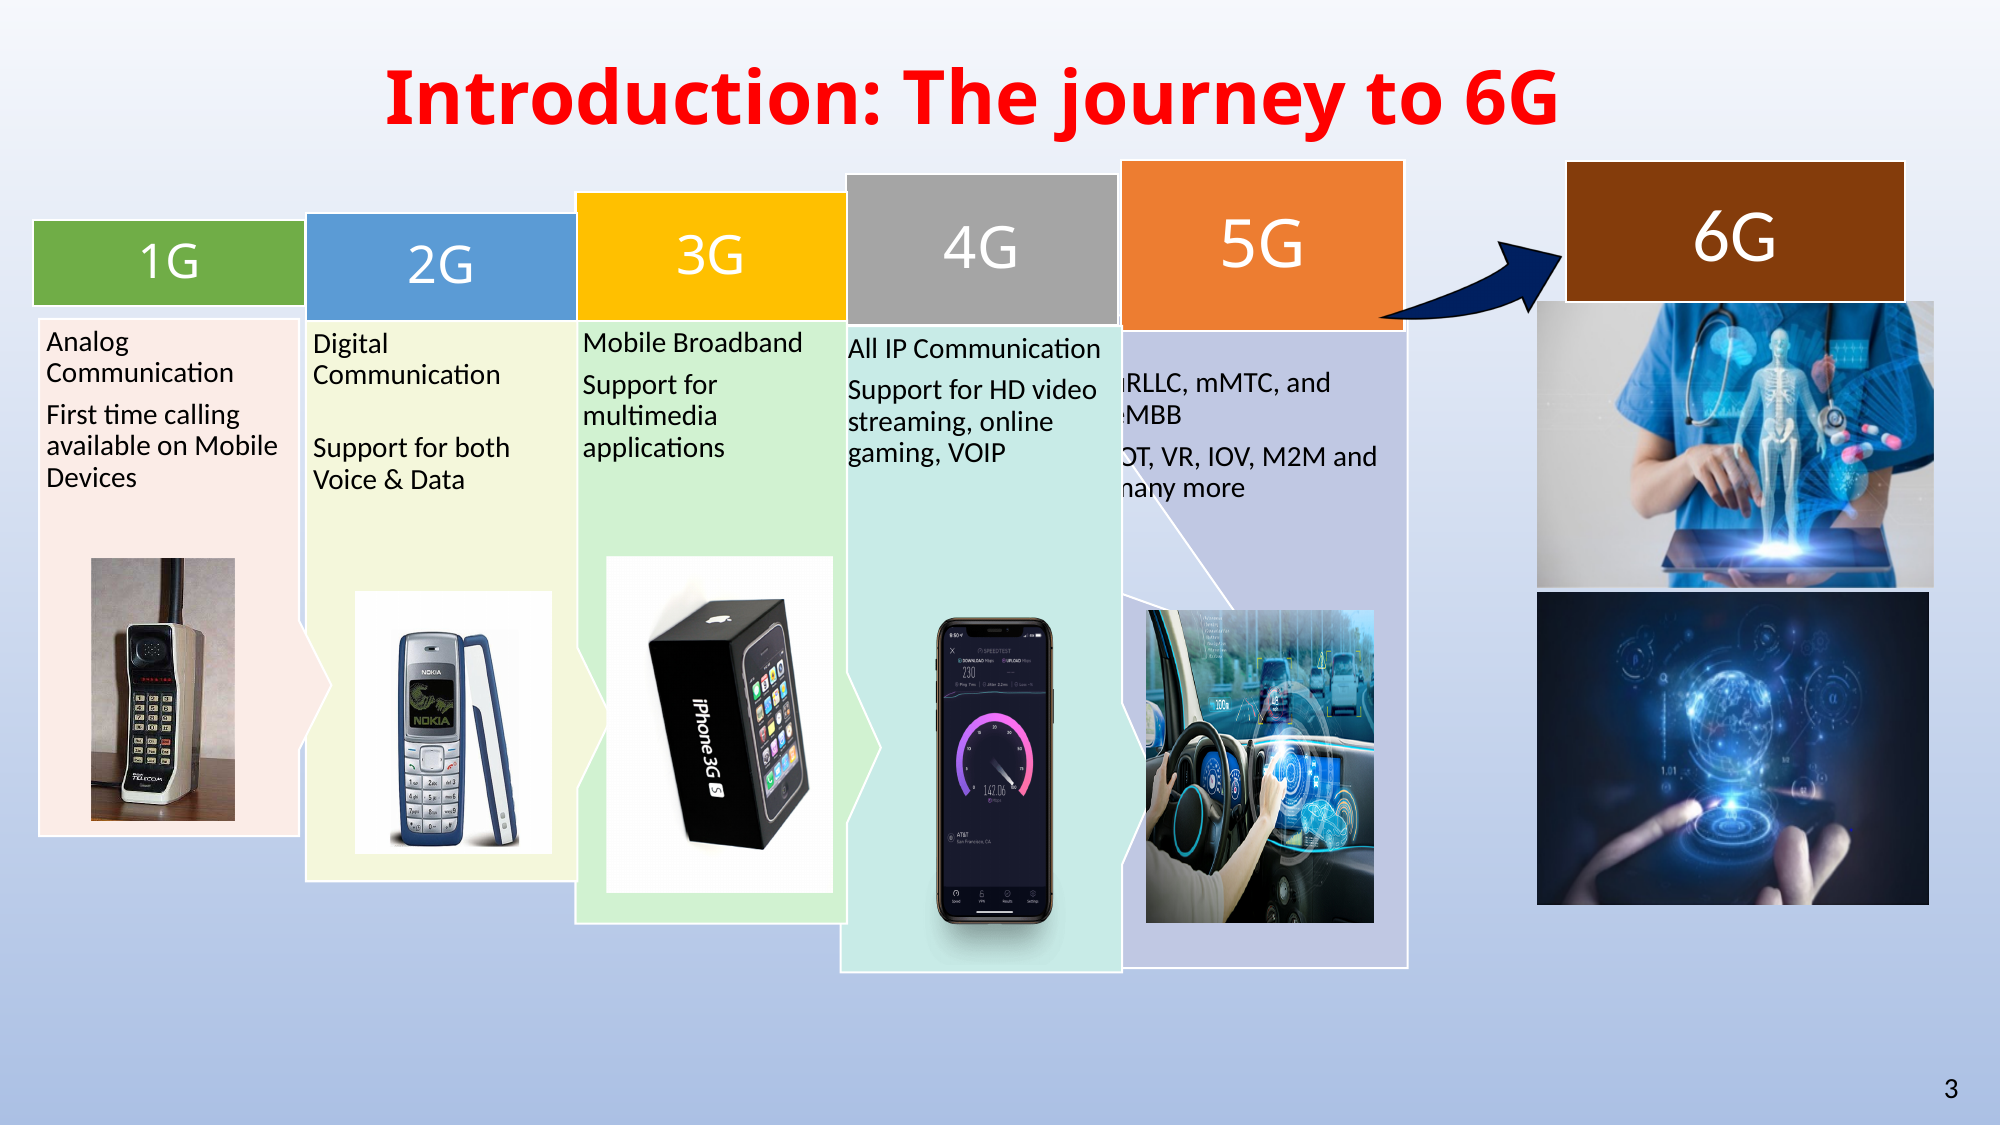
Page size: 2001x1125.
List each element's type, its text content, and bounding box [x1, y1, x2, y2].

picture [1146, 610, 1374, 923]
title Introduction: The journey to 6G [85, 18, 1863, 160]
picture [355, 591, 1128, 965]
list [30, 160, 1909, 1022]
picture [1537, 592, 1929, 905]
slide_number 3 [1523, 1057, 1974, 1118]
picture [90, 558, 235, 821]
picture [1371, 218, 1934, 588]
